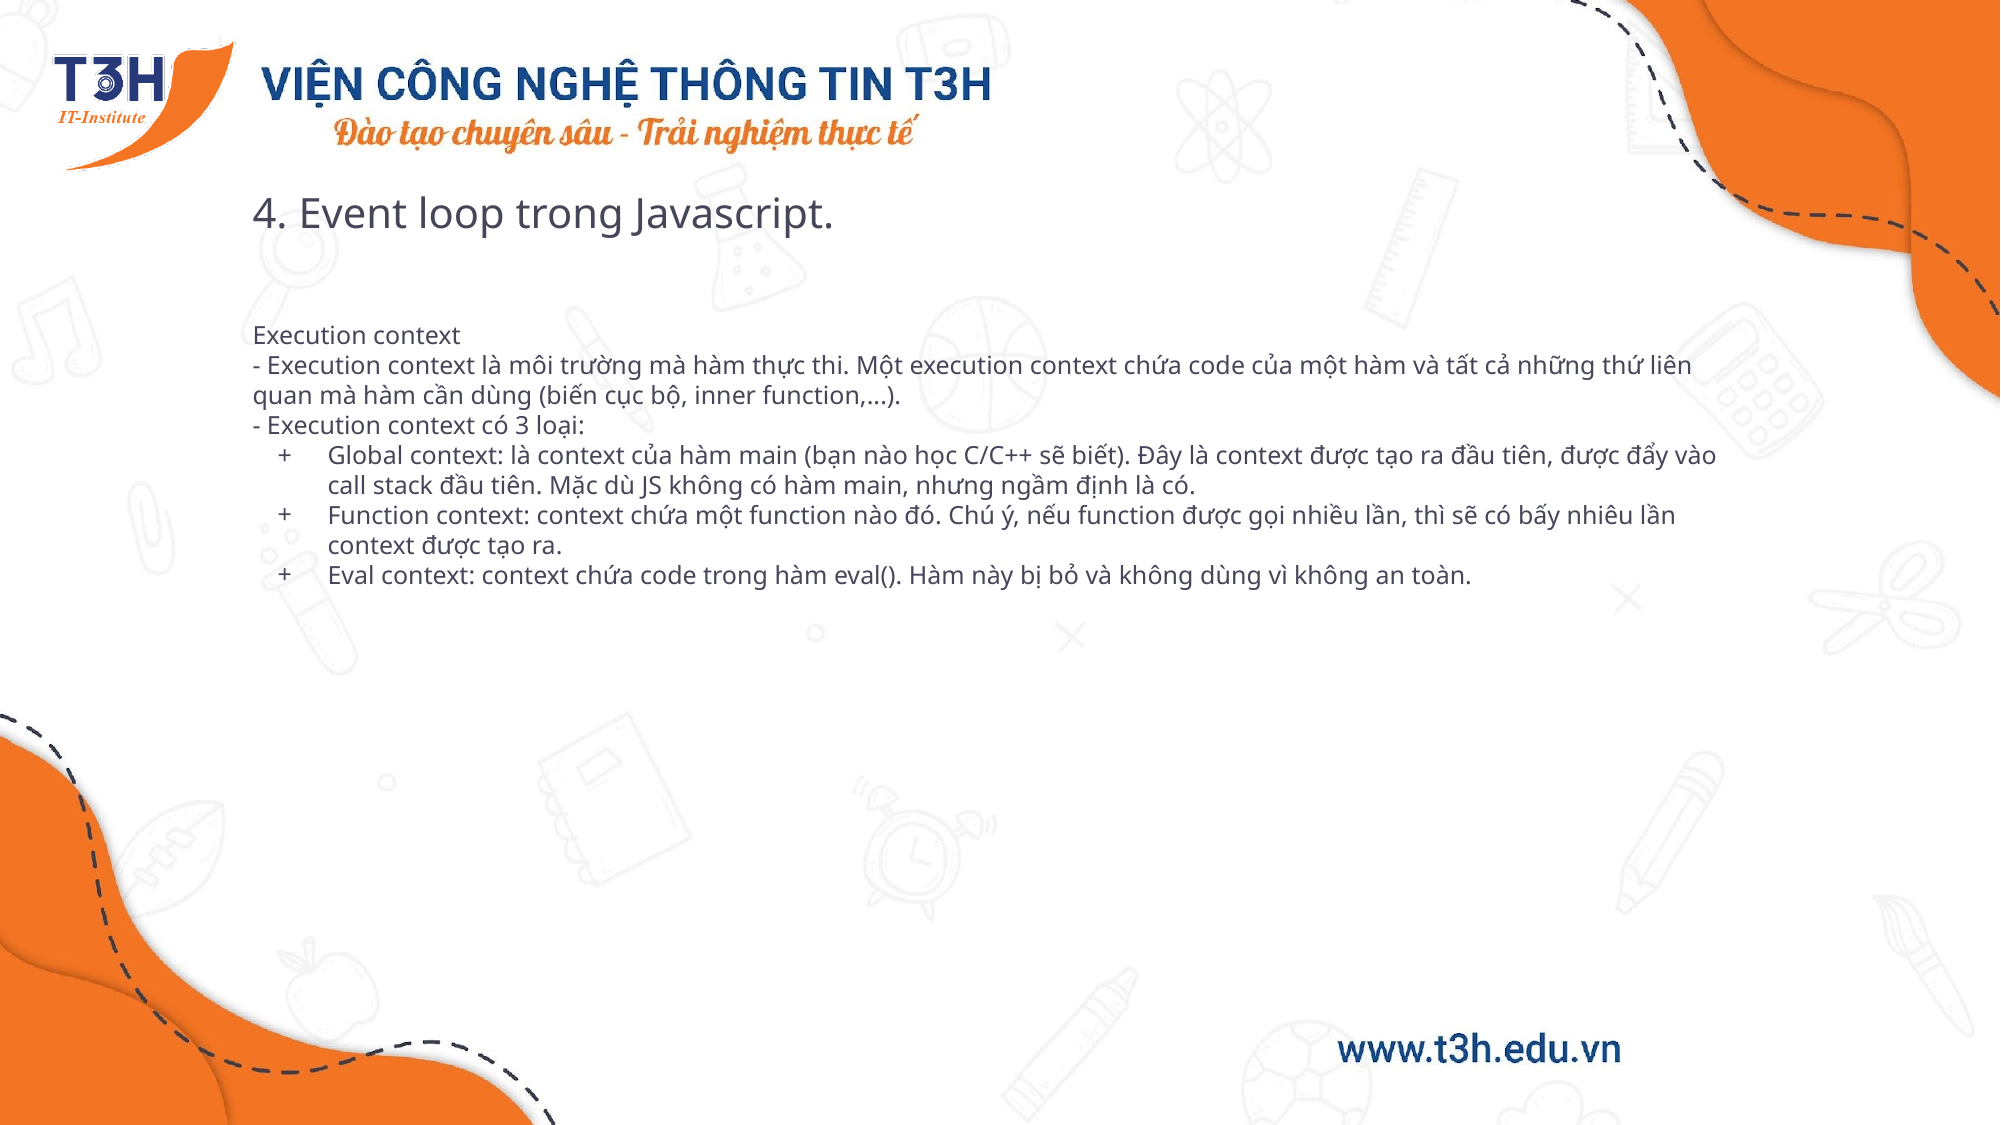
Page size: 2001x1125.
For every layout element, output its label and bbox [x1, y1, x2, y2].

picture [0, 0, 2000, 1125]
text_box [351, 257, 484, 376]
